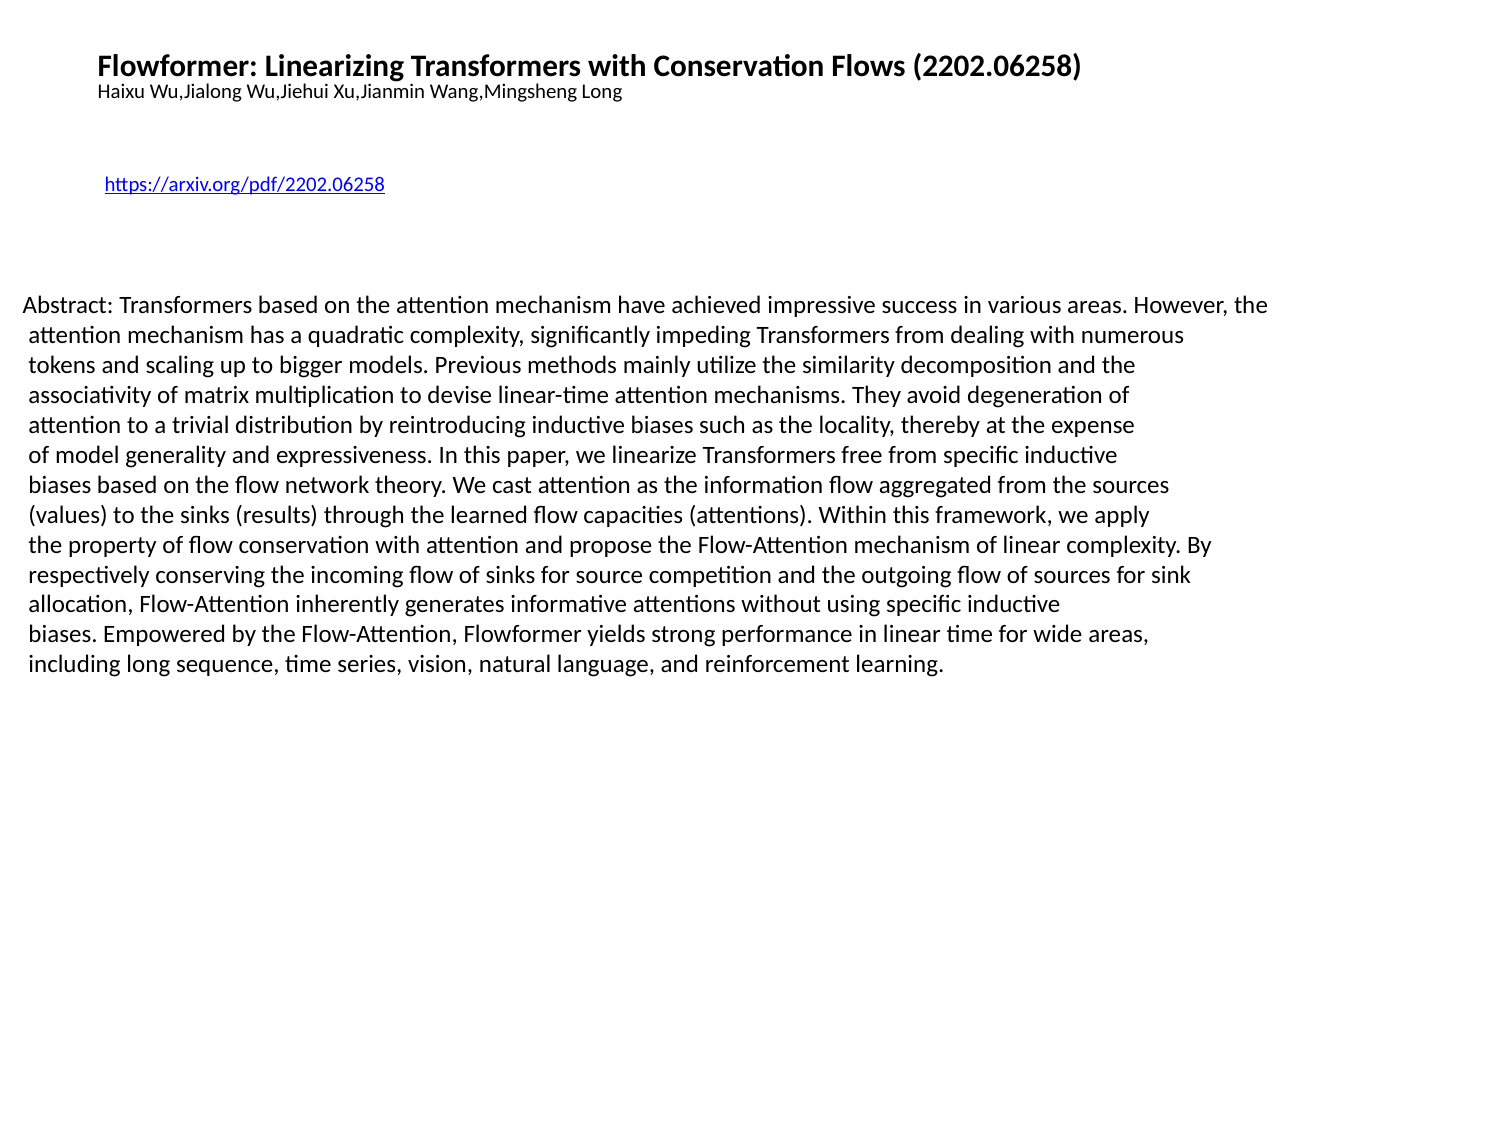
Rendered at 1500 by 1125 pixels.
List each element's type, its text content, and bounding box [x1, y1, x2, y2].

text_box Abstract: Transformers based on the attention mechanism have achieved impressive success in various areas. However, the attention mechanism has a quadratic complexity, significantly impeding Transformers from dealing with numerous tokens and scaling up to bigger models. Previous methods mainly utilize the similarity decomposition and the associativity of matrix multiplication to devise linear-time attention mechanisms. They avoid degeneration of attention to a trivial distribution by reintroducing inductive biases such as the locality, thereby at the expense of model generality and expressiveness. In this paper, we linearize Transformers free from specific inductive biases based on the flow network theory. We cast attention as the information flow aggregated from the sources (values) to the sinks (results) through the learned flow capacities (attentions). Within this framework, we apply the property of flow conservation with attention and propose the Flow-Attention mechanism of linear complexity. By respectively conserving the incoming flow of sinks for source competition and the outgoing flow of sources for sink allocation, Flow-Attention inherently generates informative attentions without using specific inductive biases. Empowered by the Flow-Attention, Flowformer yields strong performance in linear time for wide areas, including long sequence, time series, vision, natural language, and reinforcement learning. [7, 236, 1292, 741]
text_box Flowformer: Linearizing Transformers with Conservation Flows (2202.06258) Haixu Wu,Jialong Wu,Jiehui Xu,Jianmin Wang,Mingsheng Long [82, 0, 1099, 110]
text_box https://arxiv.org/pdf/2202.06258 [89, 118, 401, 203]
